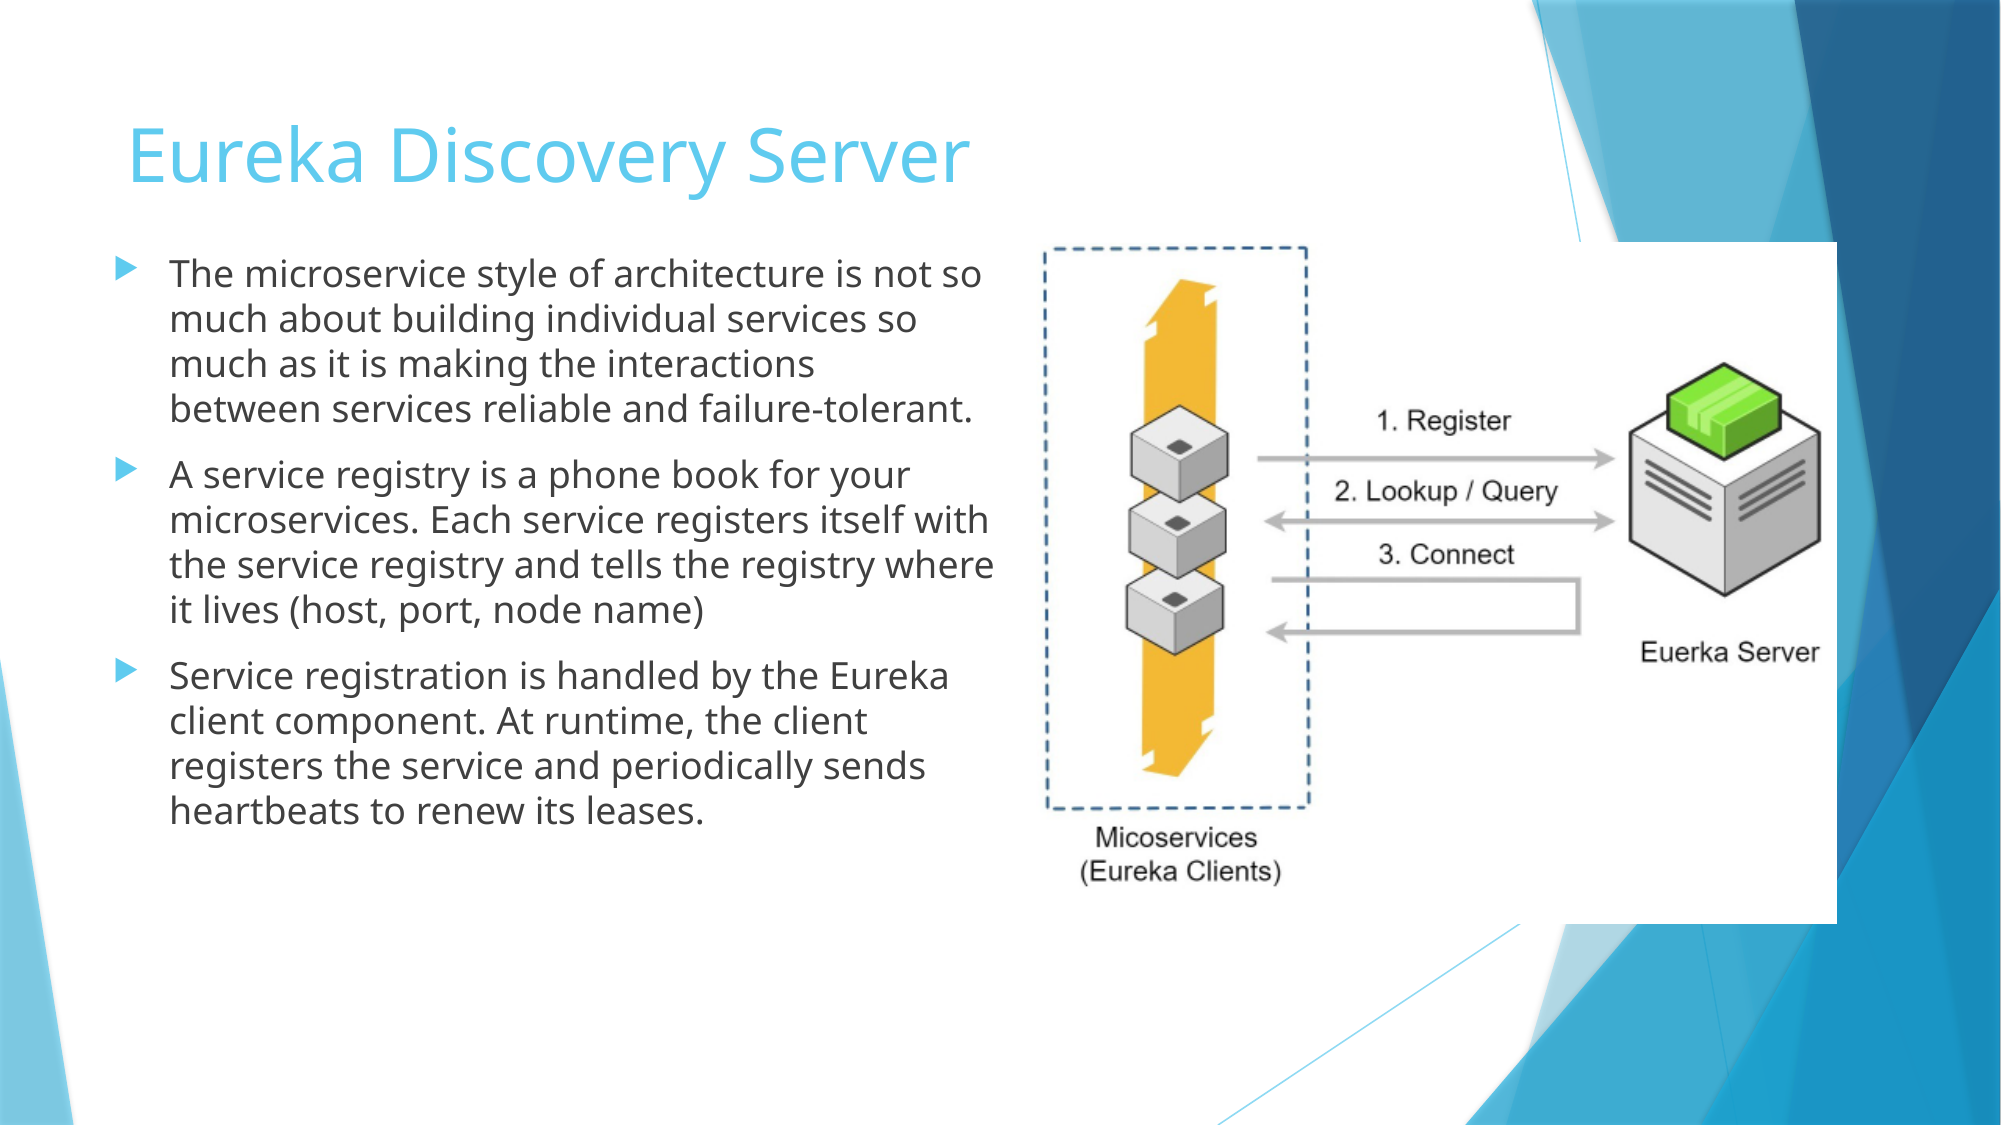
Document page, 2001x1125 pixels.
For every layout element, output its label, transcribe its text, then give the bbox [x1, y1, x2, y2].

title Eureka Discovery Server [111, 99, 1522, 317]
picture [1036, 241, 1838, 925]
list The microservice style of architecture is not so much about building individual services so much as it is making the interactions between services reliable and failure-tolerant. A service registry is a phone book for your microservices. Each service registers itself with the service registry and tells the registry where it lives (host, port, node name) Service registration is handled by the Eureka client component. At runtime, the client registers the service and periodically sends heartbeats to renew its leases. [97, 242, 1024, 972]
